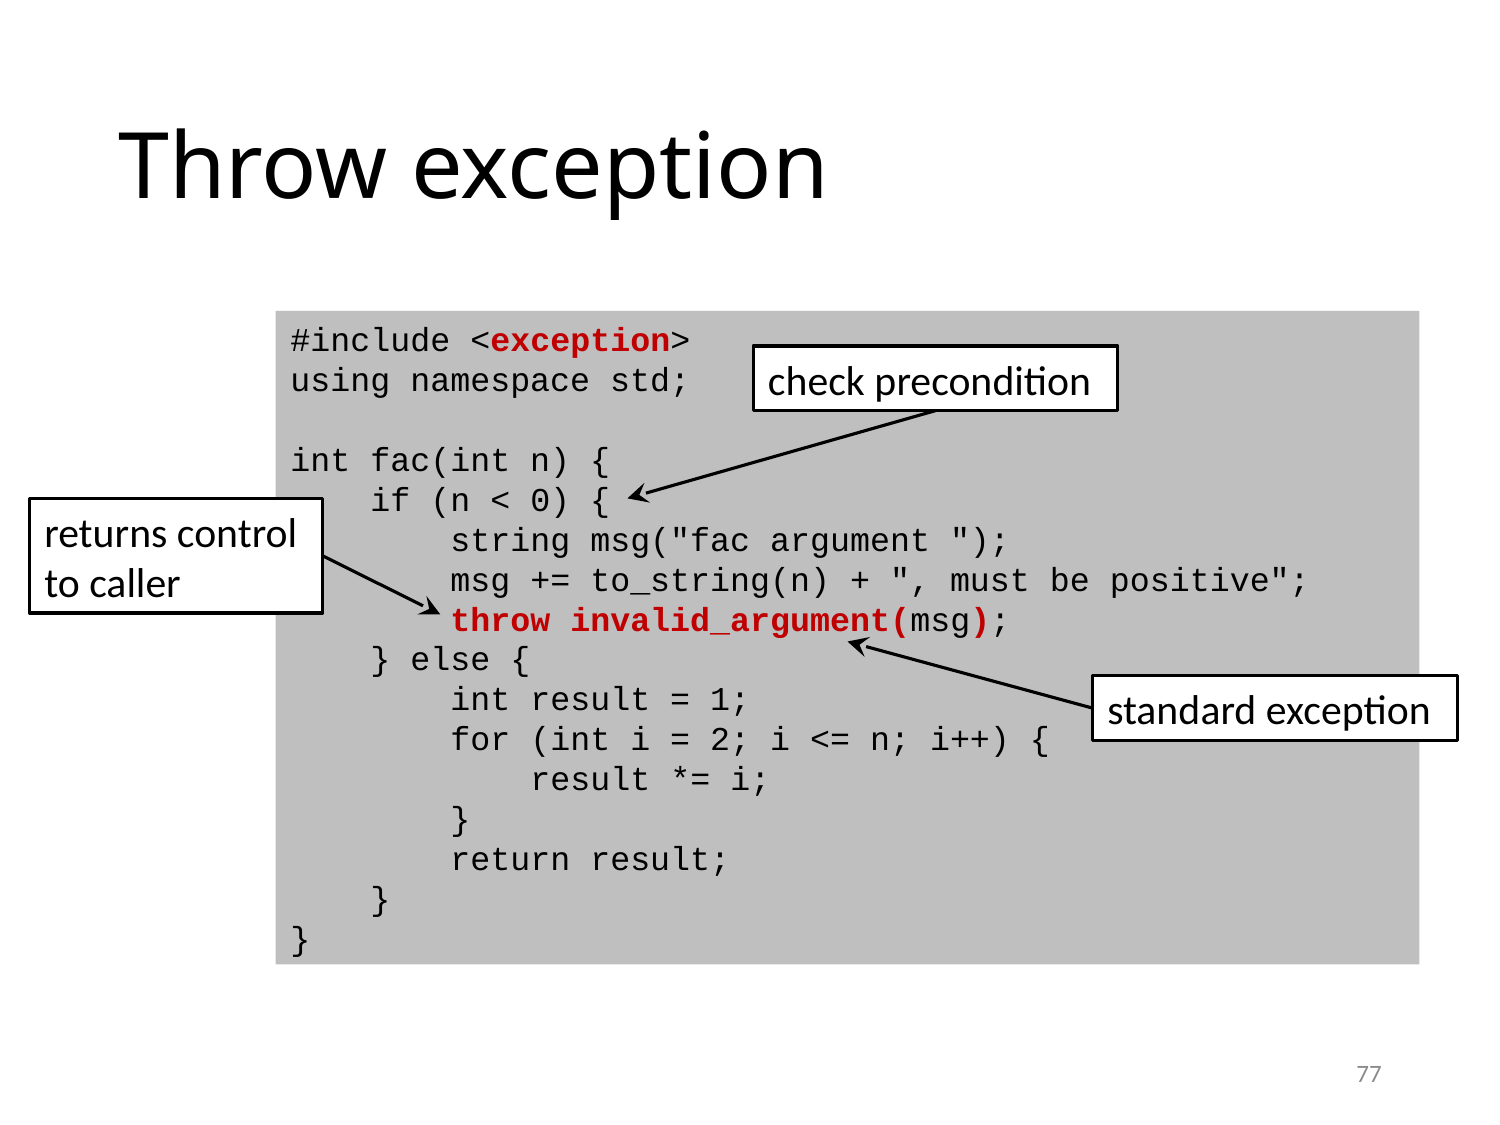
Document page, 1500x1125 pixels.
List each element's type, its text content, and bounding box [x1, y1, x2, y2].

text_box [29, 498, 441, 615]
text_box #include <exception> using namespace std; int fac(int n) { if (n < 0) { string msg("fac argument "); msg += to_string(n) + ", must be positive"; throw invalid_argument(msg); } else { int result = 1; for (int i = 2; i <= n; i++) { result *= i; } return result; } } [275, 310, 1420, 965]
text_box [627, 345, 1118, 499]
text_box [847, 641, 1458, 742]
title Throw exception [103, 59, 1397, 278]
slide_number 77 [1059, 1042, 1397, 1103]
